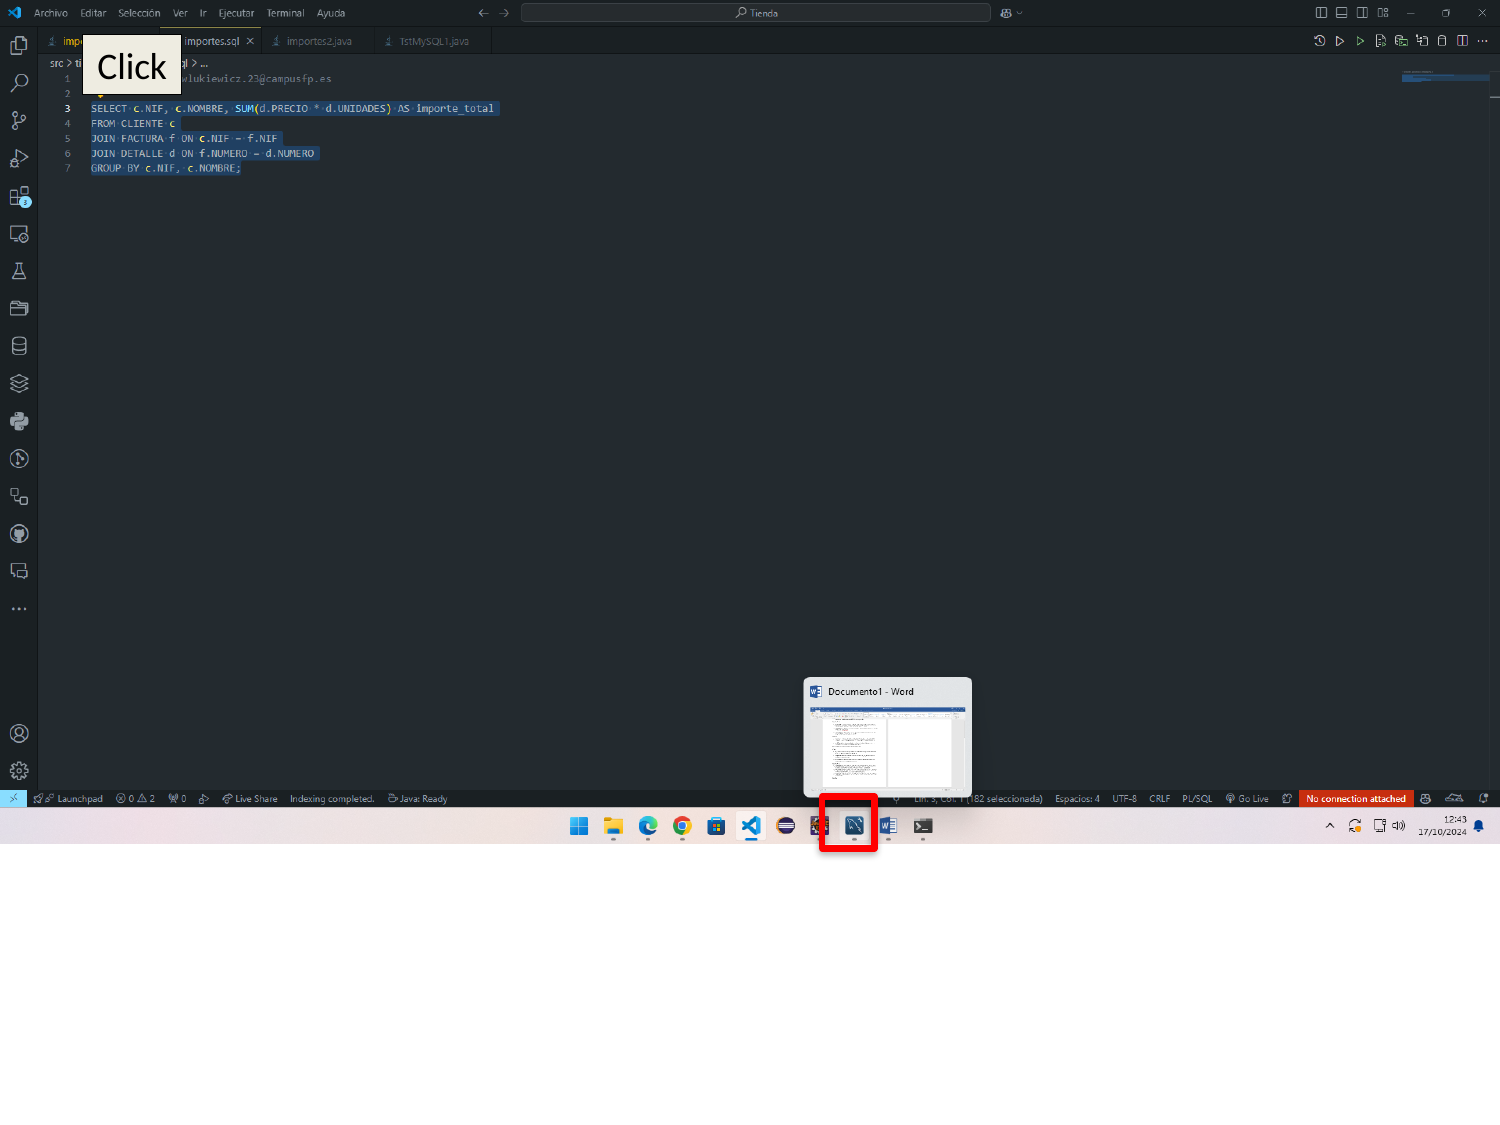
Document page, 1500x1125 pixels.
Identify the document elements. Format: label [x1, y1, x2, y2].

picture [0, 0, 1500, 844]
